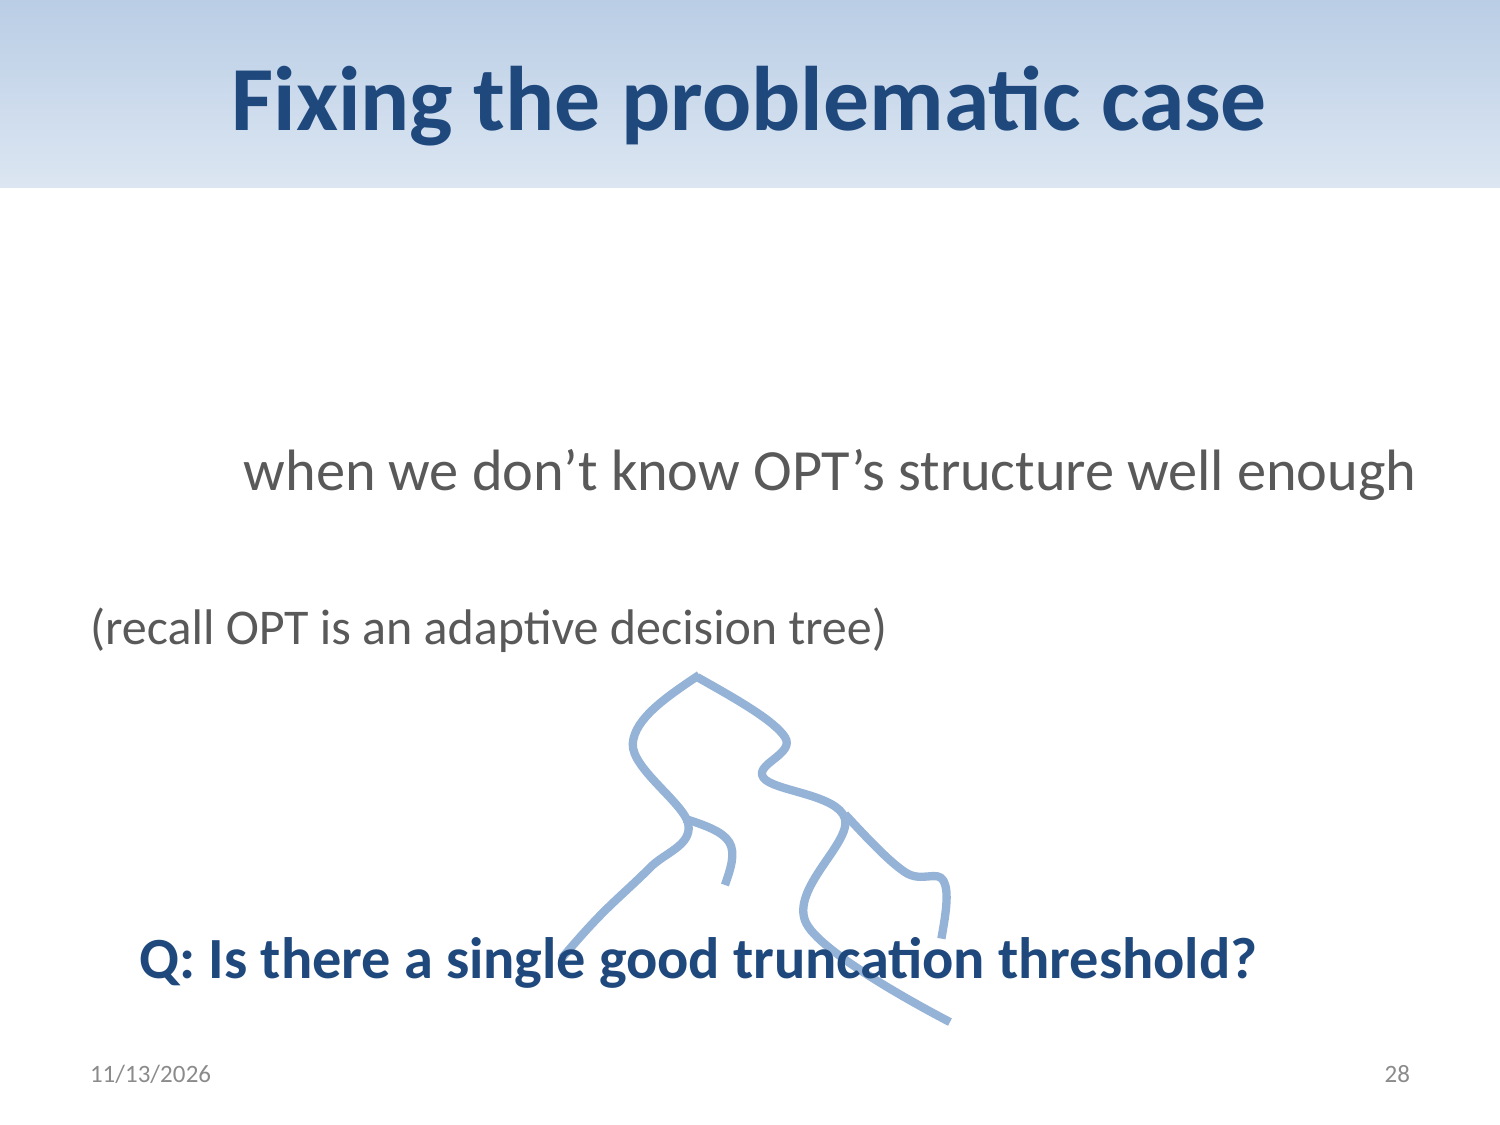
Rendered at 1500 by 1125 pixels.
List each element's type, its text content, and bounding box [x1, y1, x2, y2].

slide_number 28 [1074, 1078, 1425, 1103]
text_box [561, 674, 951, 1023]
text_box Q: Is there a single good truncation threshold? [955, 912, 1319, 998]
text_box Q: Is there a single good truncation threshold? [124, 912, 556, 998]
list when we don’t know OPT’s structure well enough (recall OPT is an adaptive decision tree) [75, 425, 1432, 1078]
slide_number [75, 1078, 425, 1103]
title Fixing the problematic case [0, 0, 1500, 188]
